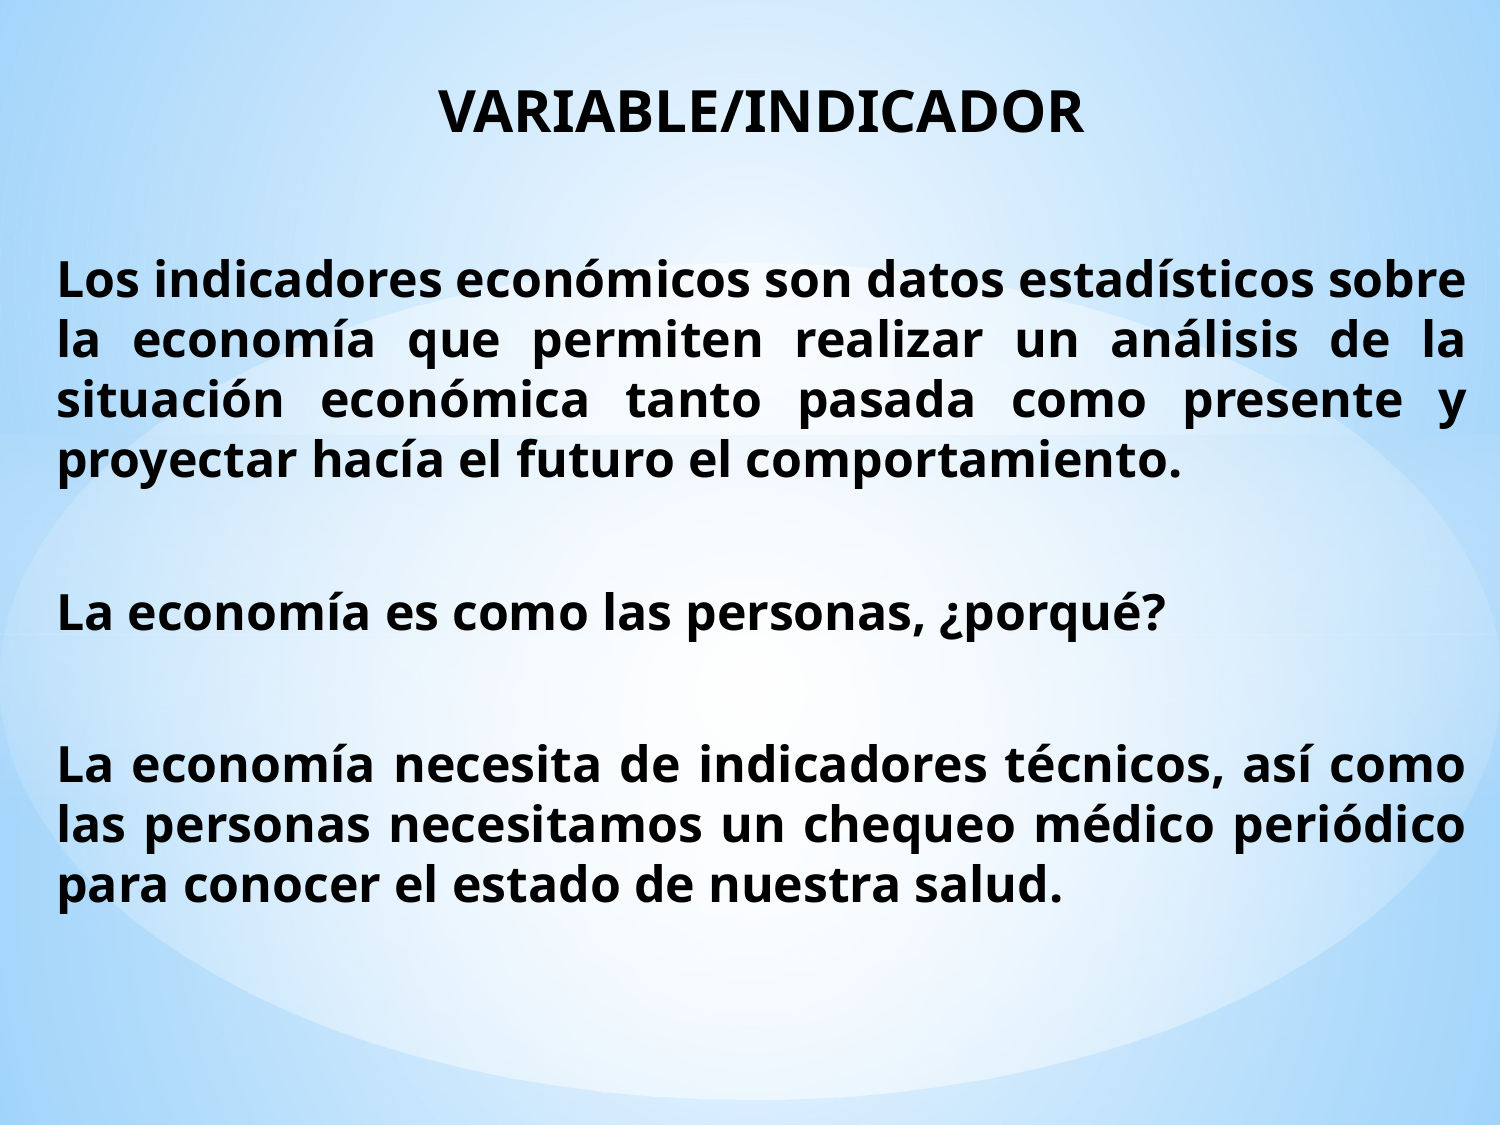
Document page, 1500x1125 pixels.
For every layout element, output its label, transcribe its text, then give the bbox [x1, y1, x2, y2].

subtitle VARIABLE/INDICADOR Los indicadores económicos son datos estadísticos sobre la economía que permiten realizar un análisis de la situación económica tanto pasada como presente y proyectar hacía el futuro el comportamiento. La economía es como las personas, ¿porqué? La economía necesita de indicadores técnicos, así como las personas necesitamos un chequeo médico periódico para conocer el estado de nuestra salud. [41, 66, 1483, 1094]
